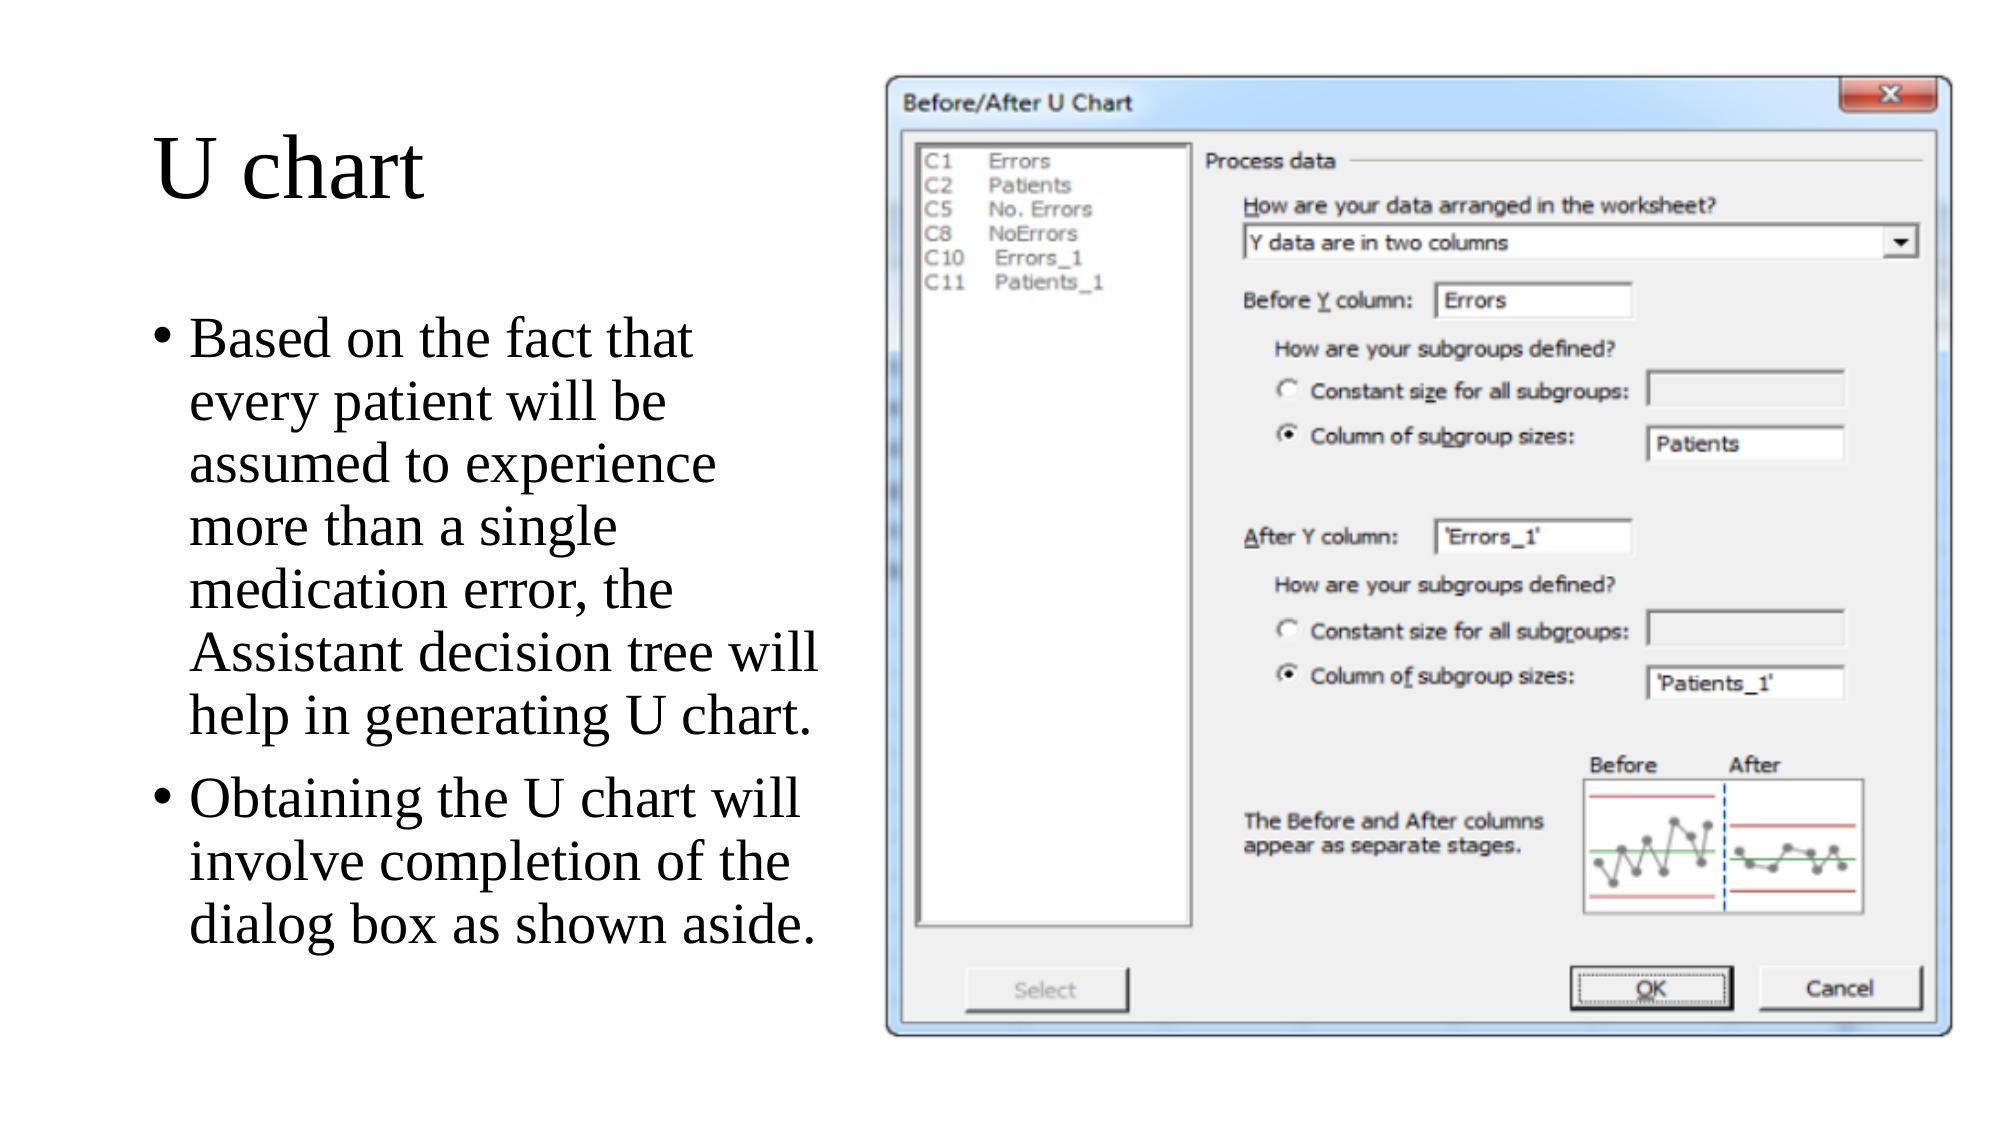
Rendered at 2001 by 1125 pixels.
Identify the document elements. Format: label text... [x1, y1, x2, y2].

title U chart [137, 59, 869, 278]
list Based on the fact that every patient will be assumed to experience more than a single medication error, the Assistant decision tree will help in generating U chart. Obtaining the U chart will involve completion of the dialog box as shown aside. [137, 299, 844, 1014]
picture [869, 59, 1969, 1050]
